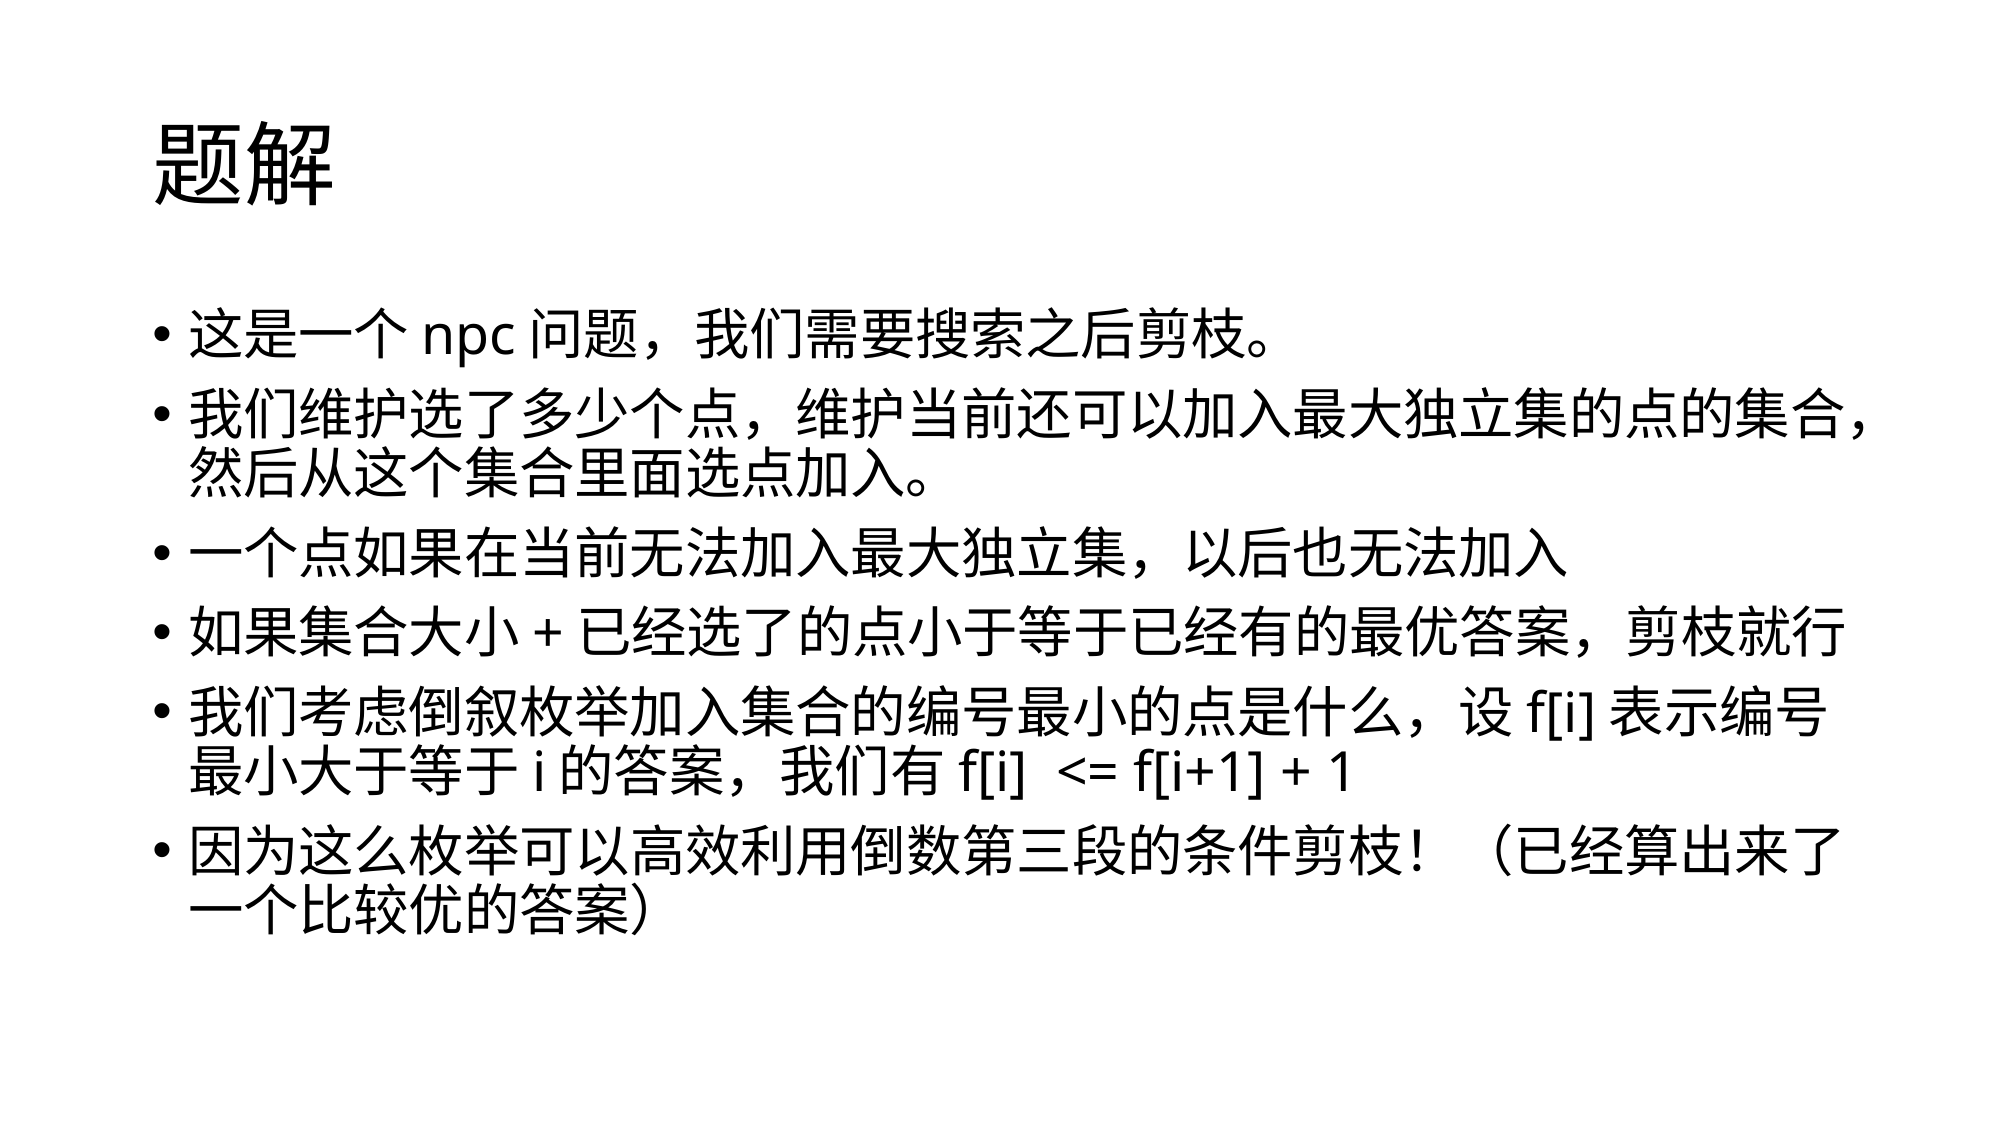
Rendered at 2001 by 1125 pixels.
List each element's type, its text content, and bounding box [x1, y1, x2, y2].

title 题解 [137, 59, 1863, 278]
list 这是一个npc问题，我们需要搜索之后剪枝。 我们维护选了多少个点，维护当前还可以加入最大独立集的点的集合，然后从这个集合里面选点加入。 一个点如果在当前无法加入最大独立集，以后也无法加入 如果集合大小+已经选了的点小于等于已经有的最优答案，剪枝就行 我们考虑倒叙枚举加入集合的编号最小的点是什么，设f[i]表示编号最小大于等于i的答案，我们有f[i] <= f[i+1] + 1 因为这么枚举可以高效利用倒数第三段的条件剪枝！（已经算出来了一个比较优的答案） [137, 299, 1863, 1014]
